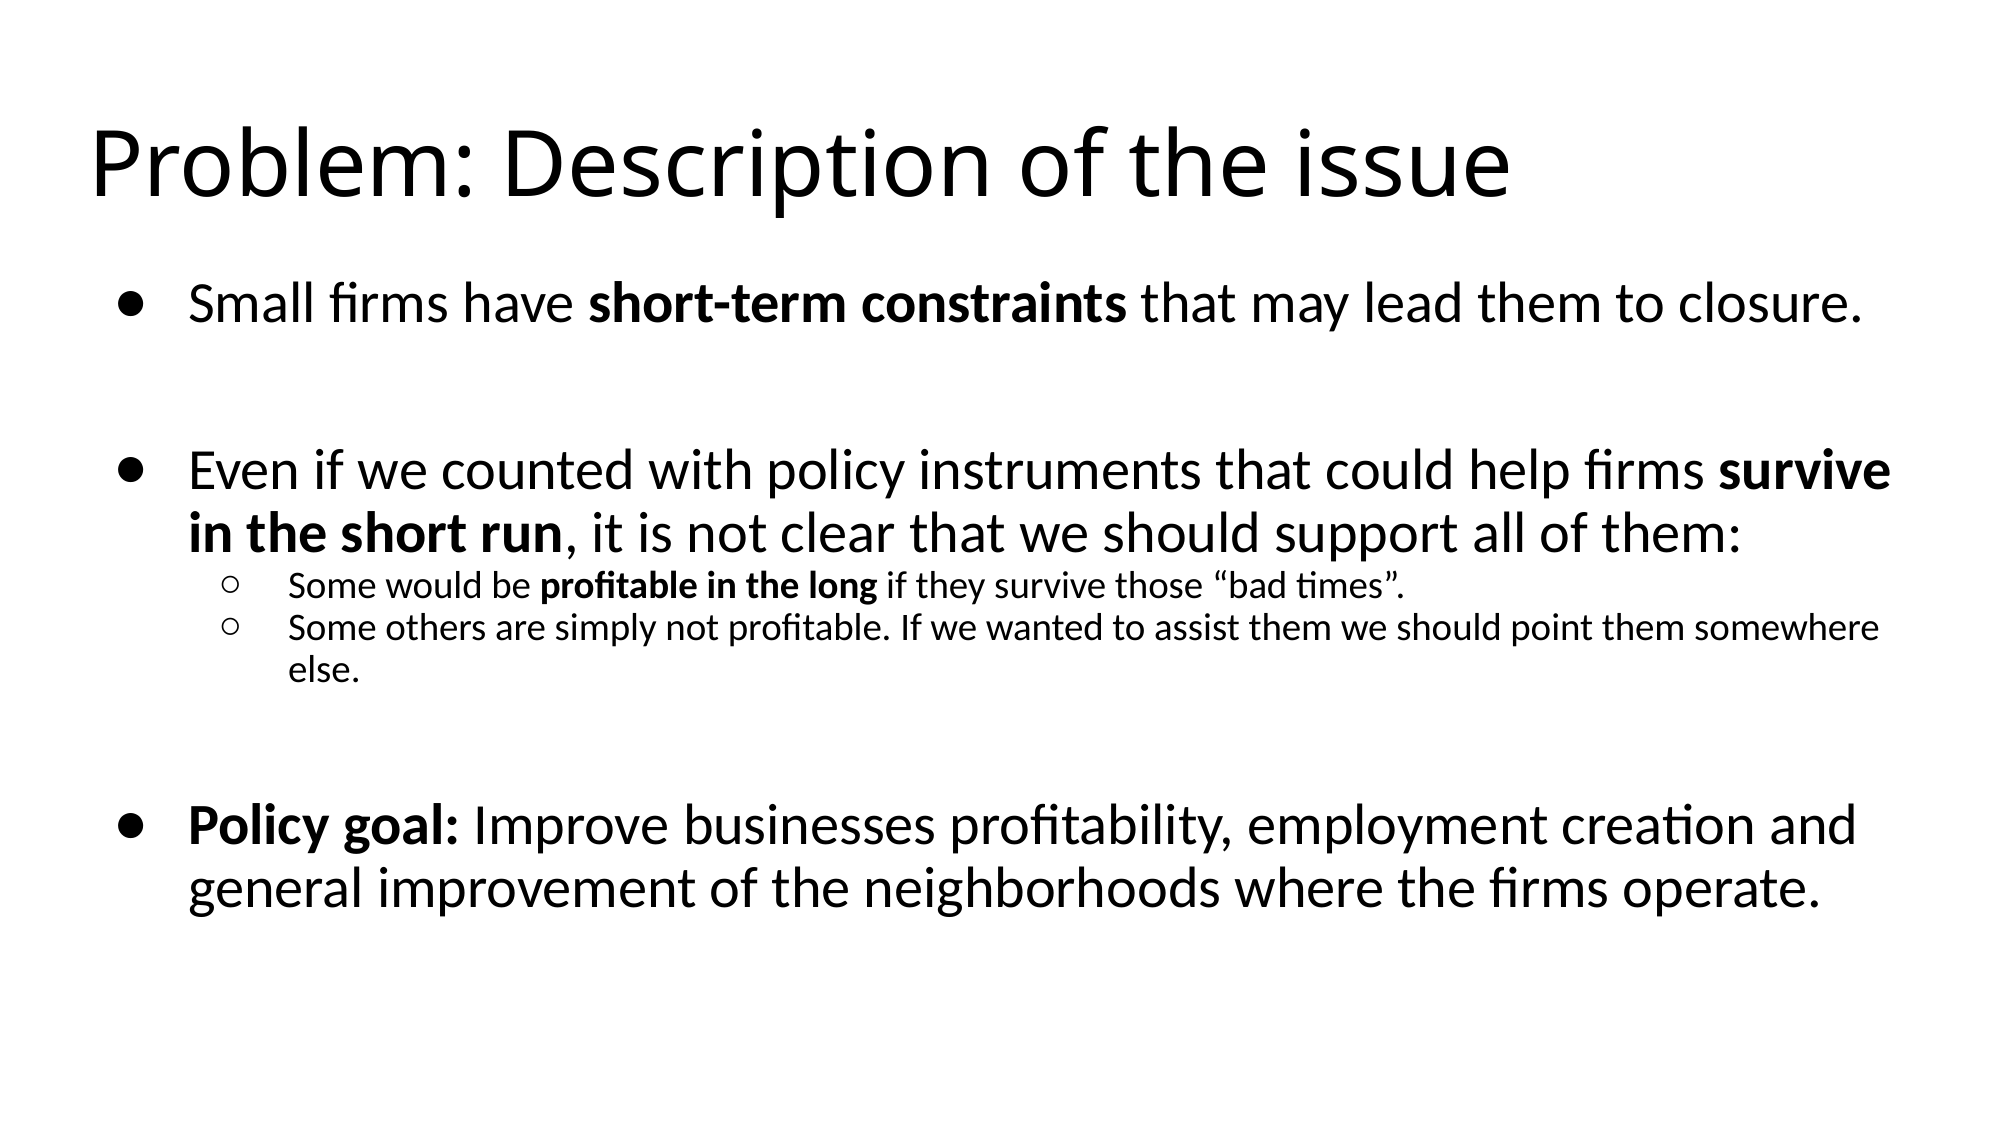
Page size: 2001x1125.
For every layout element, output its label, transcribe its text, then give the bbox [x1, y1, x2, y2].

title Problem: Description of the issue [68, 97, 1932, 223]
list Small firms have short-term constraints that may lead them to closure. Even if we counted with policy instruments that could help firms survive in the short run, it is not clear that we should support all of them: Some would be profitable in the long if they survive those “bad times”. Some others are simply not profitable. If we wanted to assist them we should point them somewhere else. Policy goal: Improve businesses profitability, employment creation and general improvement of the neighborhoods where the firms operate. [68, 252, 1932, 1000]
